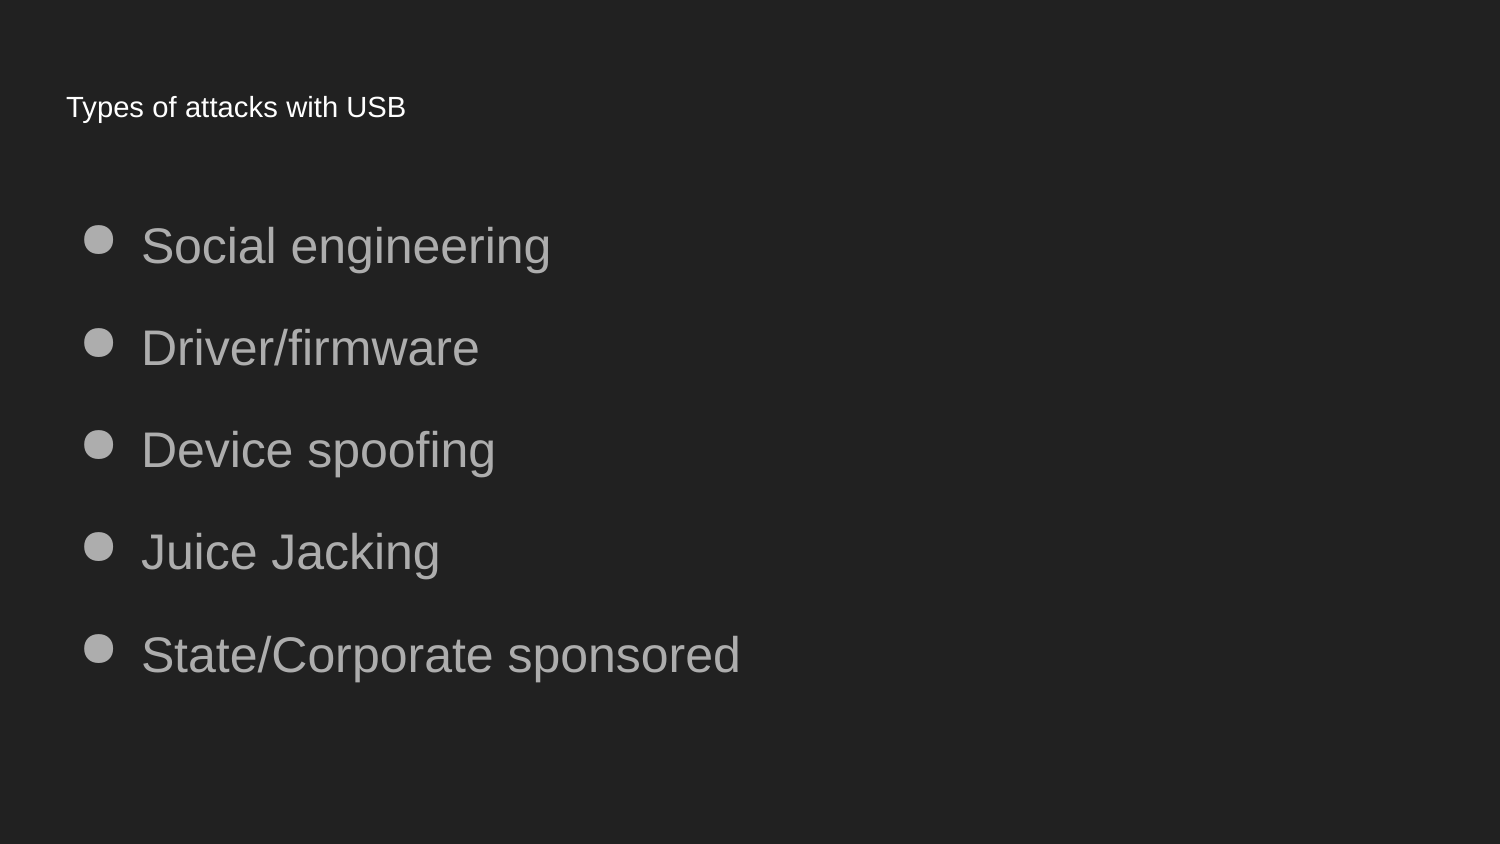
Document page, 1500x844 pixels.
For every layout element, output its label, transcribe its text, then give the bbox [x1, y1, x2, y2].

title Types of attacks with USB [51, 72, 1449, 167]
list Social engineering Driver/firmware Device spoofing Juice Jacking State/Corporate sponsored [51, 189, 1449, 750]
